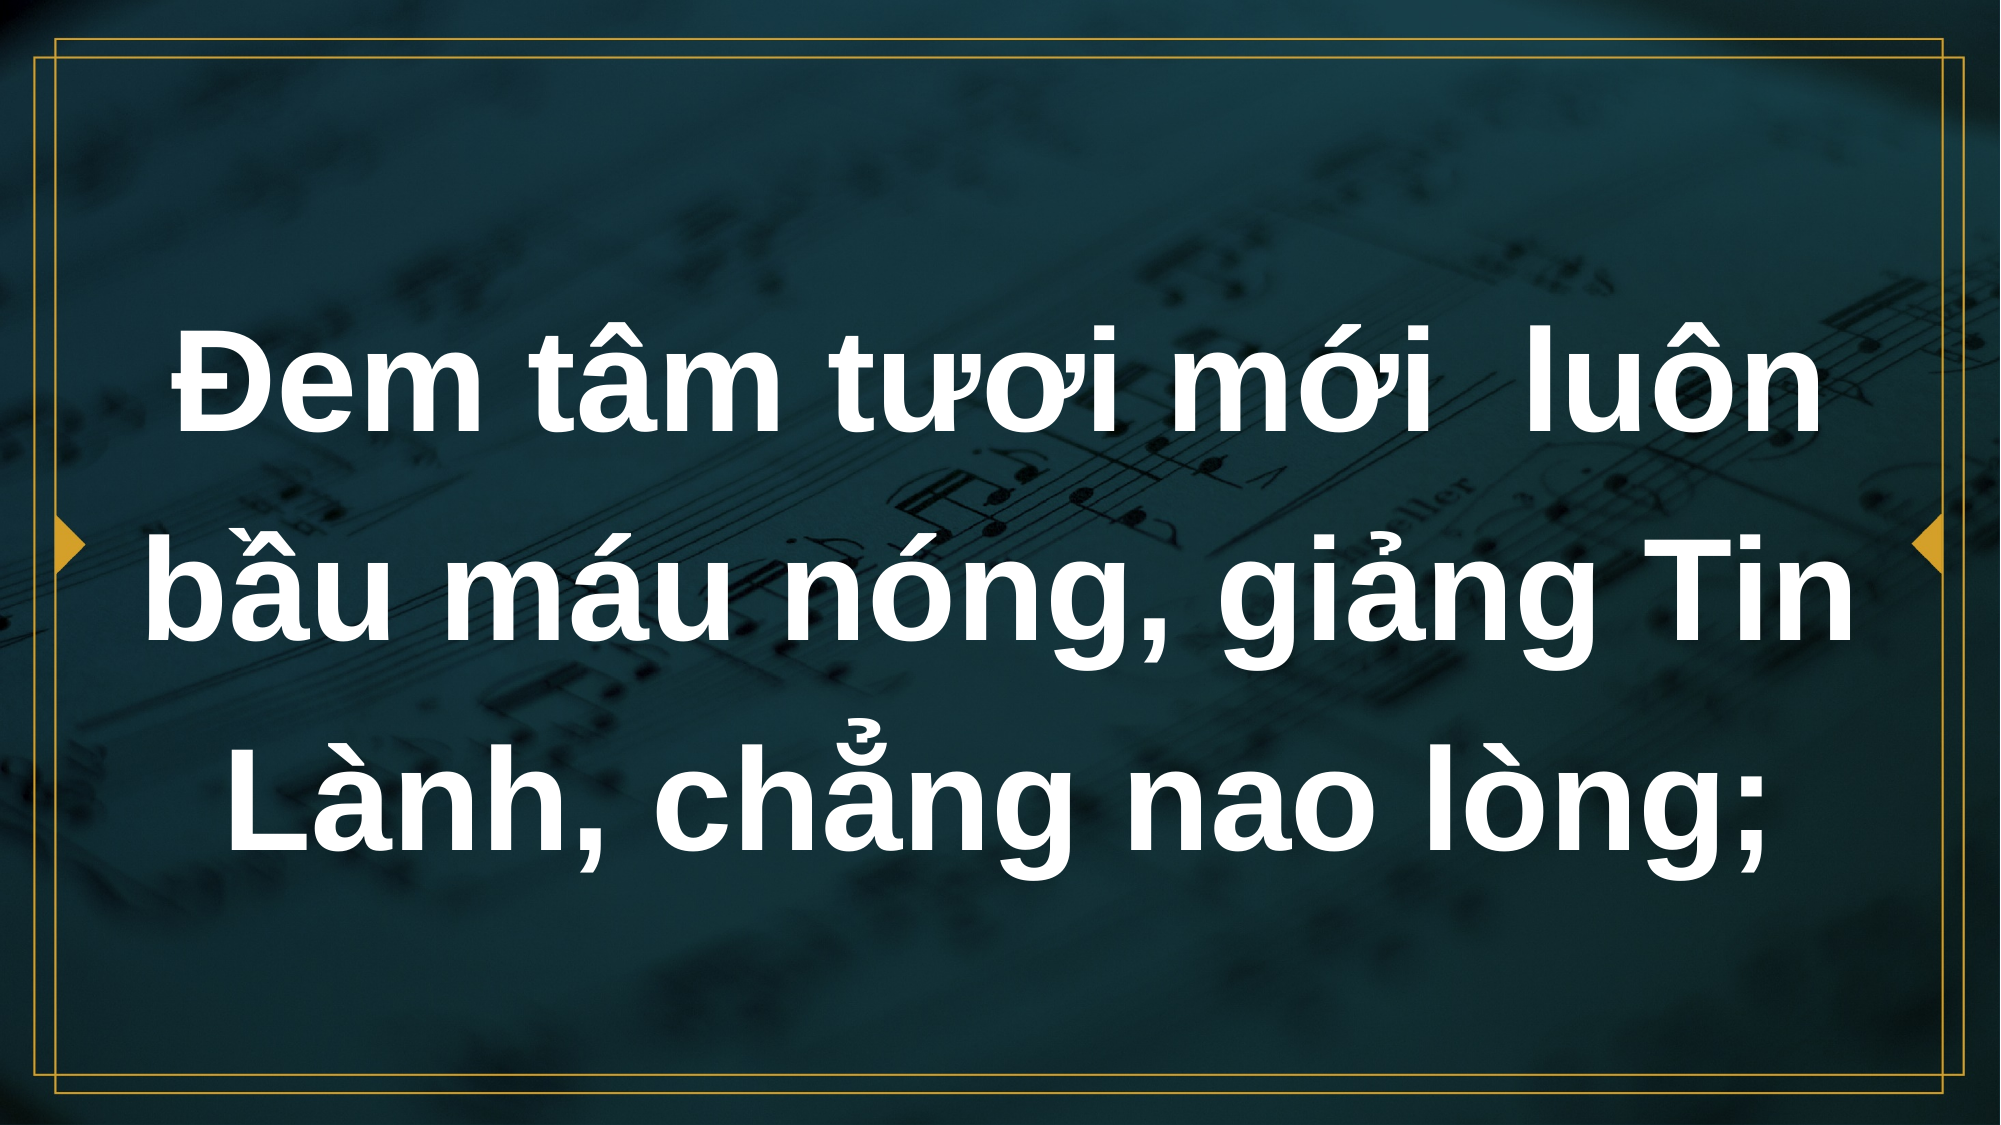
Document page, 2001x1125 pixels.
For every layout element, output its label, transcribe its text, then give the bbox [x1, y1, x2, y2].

picture [0, 0, 2000, 1125]
title Đem tâm tươi mới luôn bầu máu nóng, giảng Tin Lành, chẳng nao lòng; [55, 53, 1945, 1077]
